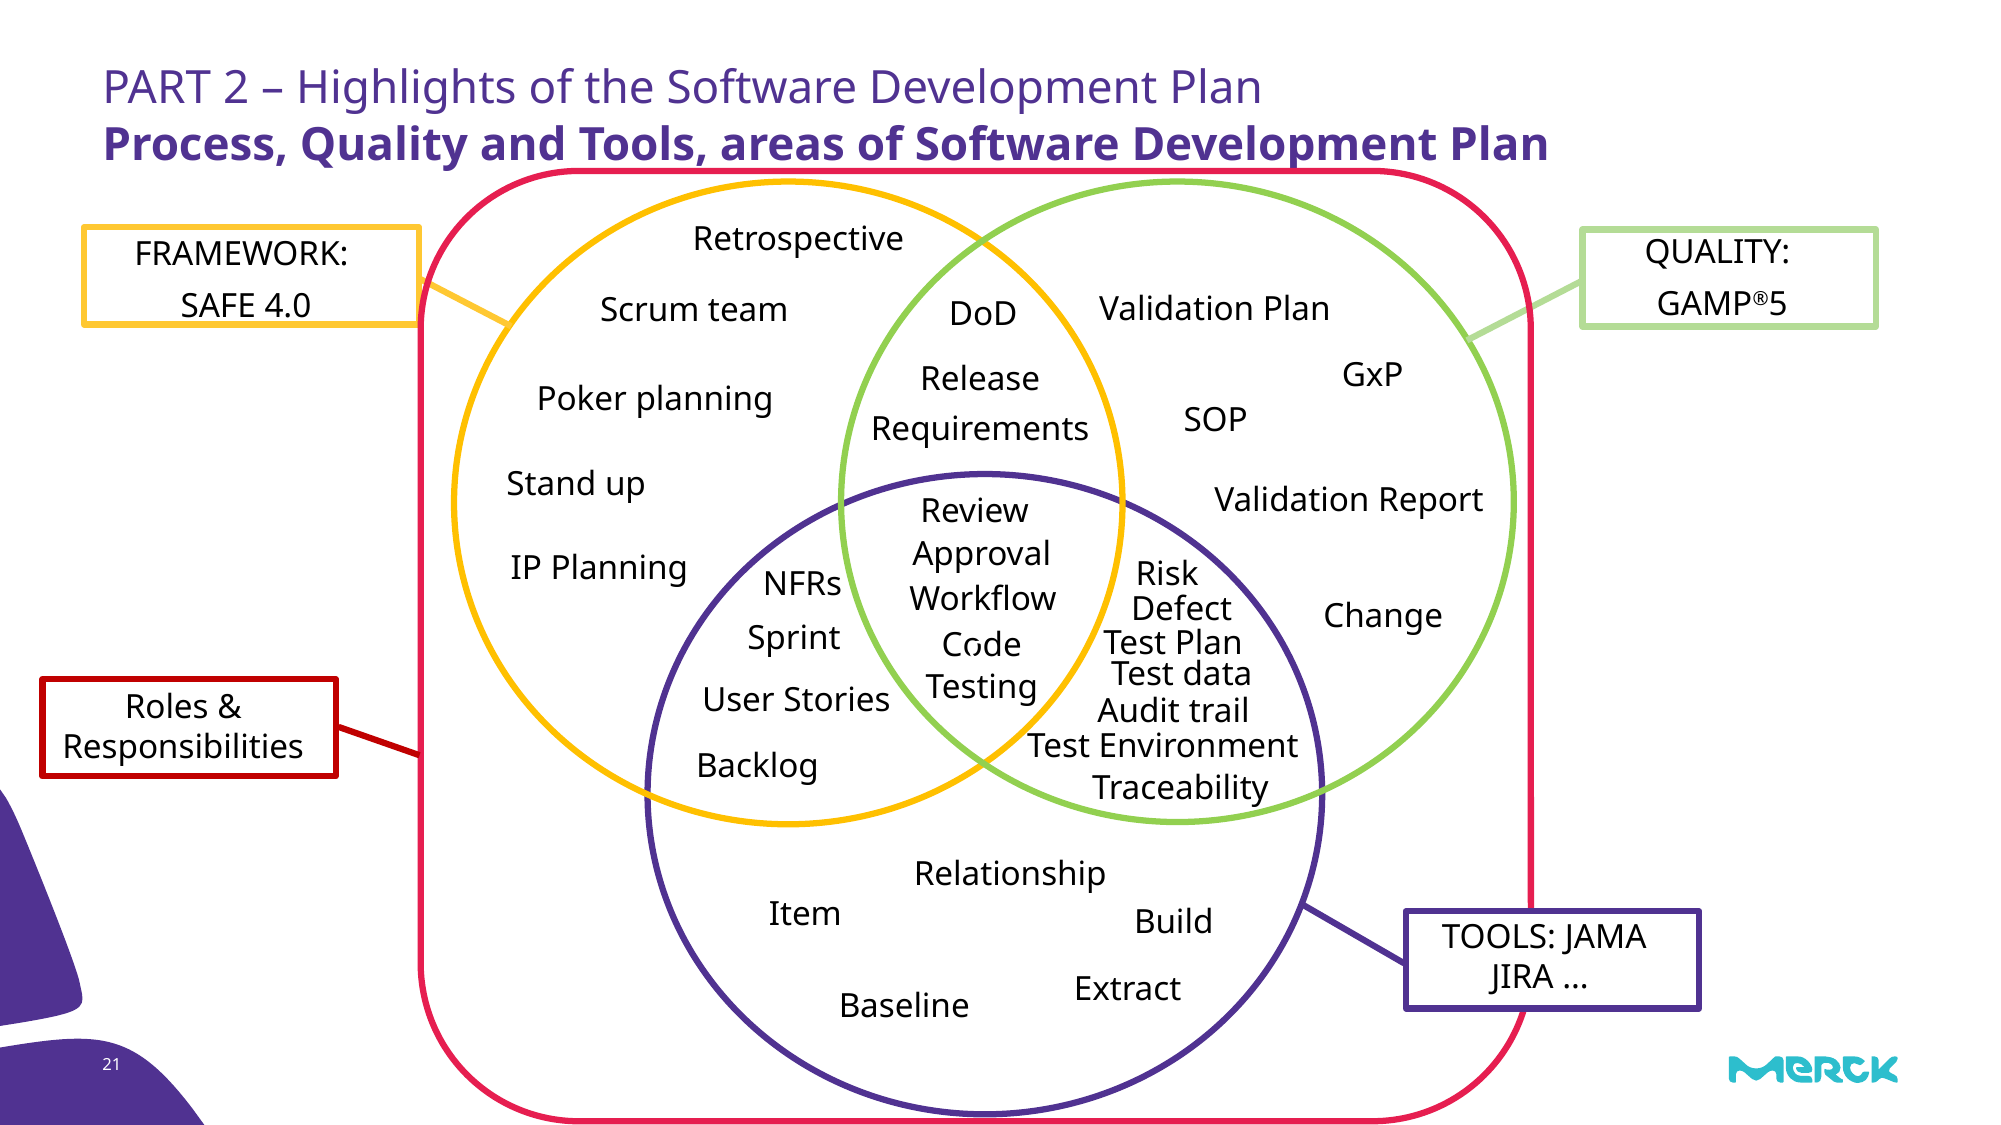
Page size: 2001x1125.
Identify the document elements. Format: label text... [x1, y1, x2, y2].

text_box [1582, 229, 1877, 327]
title Process, Quality and Tools, areas of Software Development Plan [102, 119, 1898, 174]
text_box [1405, 911, 1700, 1009]
text_box [42, 679, 336, 777]
list PART 2 – Highlights of the Software Development Plan [102, 54, 1898, 119]
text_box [82, 226, 420, 326]
text_box Roles & Responsibilities [45, 684, 322, 765]
text_box c [420, 170, 1531, 1122]
slide_number 21 [102, 1046, 209, 1083]
